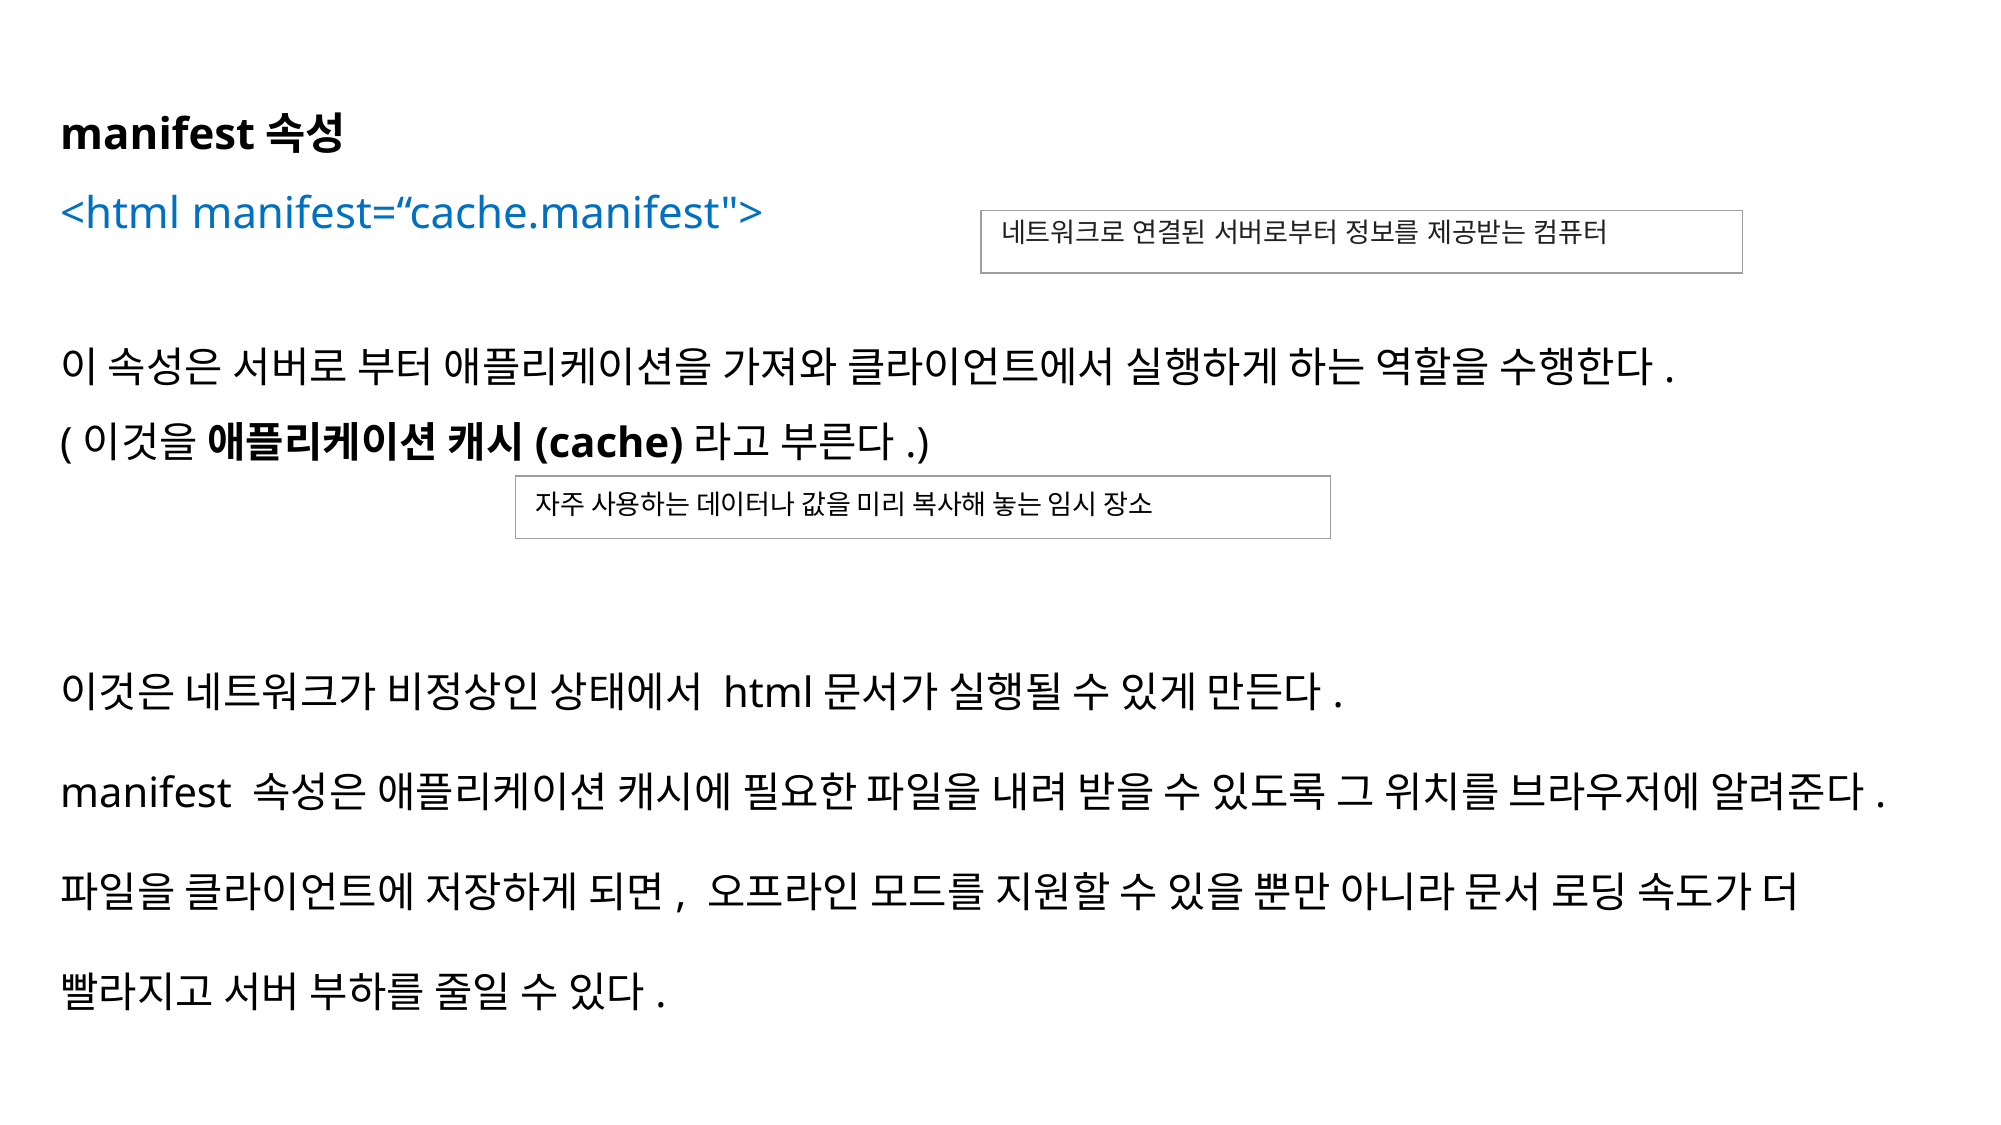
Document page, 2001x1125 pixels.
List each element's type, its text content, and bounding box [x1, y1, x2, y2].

table_header 자주 사용하는 데이터나 값을 미리 복사해 놓는 임시 장소 [516, 477, 1330, 538]
text_box manifest속성 <html manifest=“cache.manifest"> 이 속성은 서버로 부터 애플리케이션을 가져와 클라이언트에서 실행하게 하는 역할을 수행한다. (이것을 애플리케이션 캐시(cache)라고 부른다.) 이것은 네트워크가 비정상인 상태에서 html문서가 실행될 수 있게 만든다. manifest 속성은 애플리케이션 캐시에 필요한 파일을 내려 받을 수 있도록 그 위치를 브라우저에 알려준다. 파일을 클라이언트에 저장하게 되면, 오프라인 모드를 지원할 수 있을 뿐만 아니라 문서 로딩 속도가 더 빨라지고 서버 부하를 줄일 수 있다. [40, 33, 1972, 1036]
table_header 네트워크로 연결된 서버로부터 정보를 제공받는 컴퓨터 [982, 211, 1742, 272]
